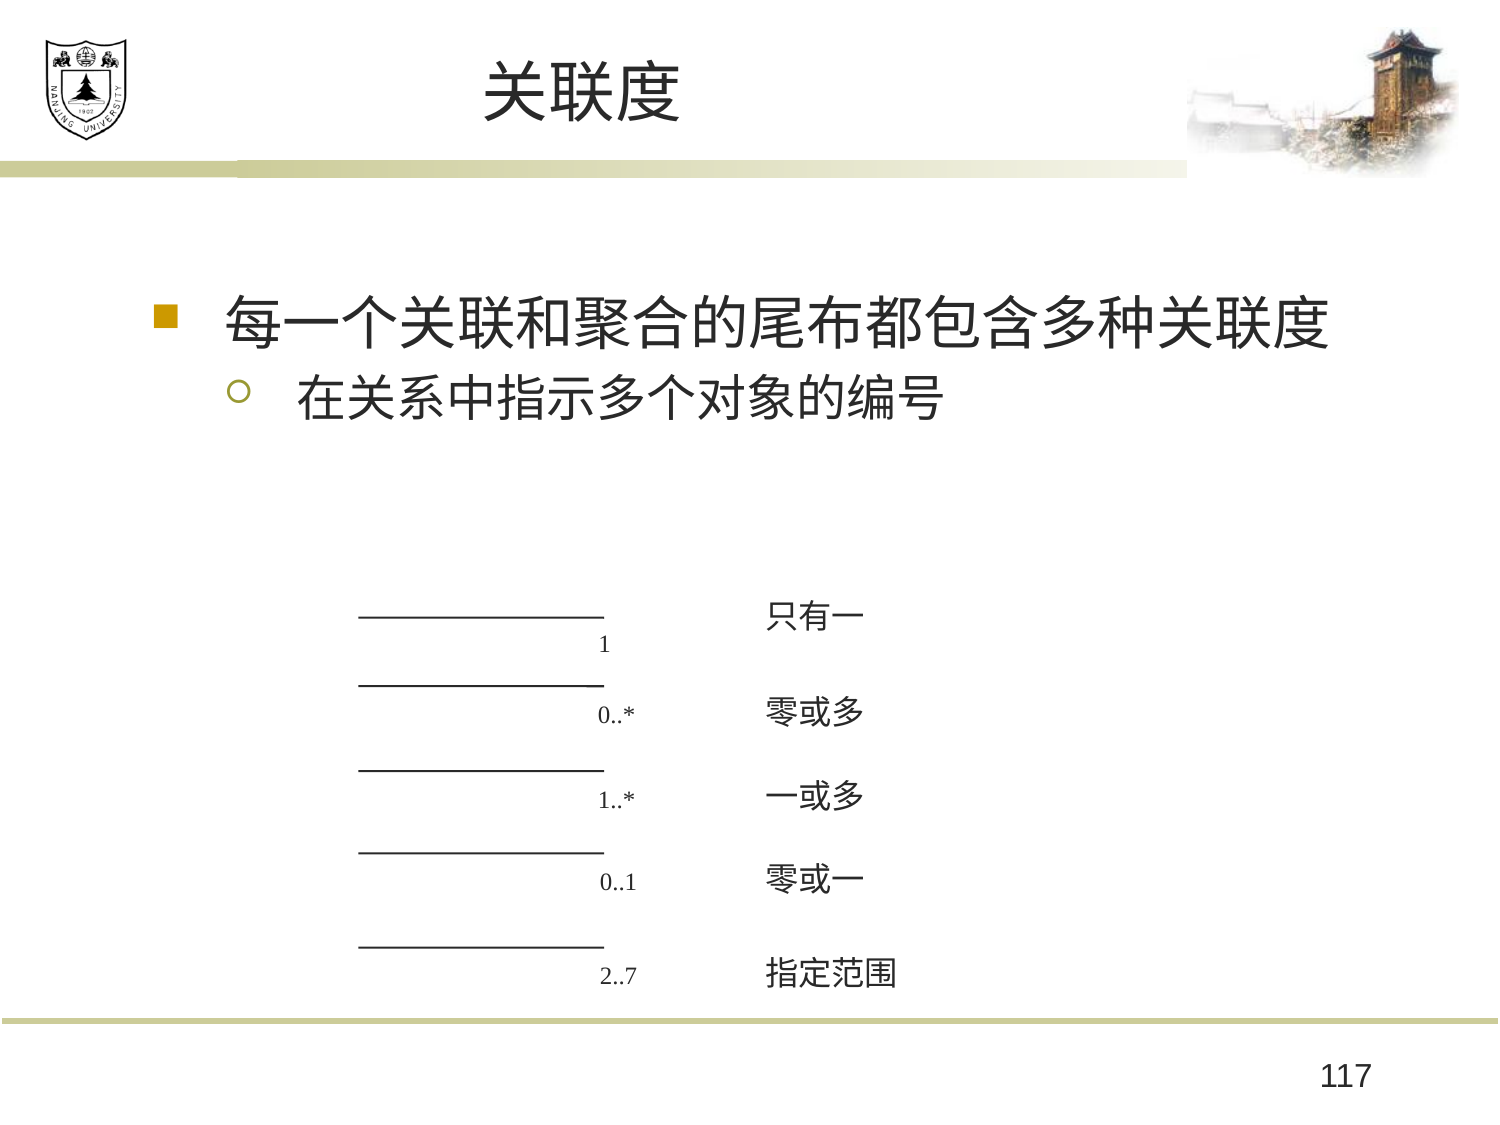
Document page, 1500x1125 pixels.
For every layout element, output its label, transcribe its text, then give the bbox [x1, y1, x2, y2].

list 每一个关联和聚合的尾布都包含多种关联度 在关系中指示多个对象的编号 [135, 278, 1469, 589]
slide_number 117 [1234, 1046, 1388, 1107]
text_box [358, 587, 914, 1001]
picture [2, 1018, 1498, 1024]
picture [41, 36, 131, 143]
picture [1187, 27, 1459, 178]
title 关联度 [171, 42, 1093, 138]
